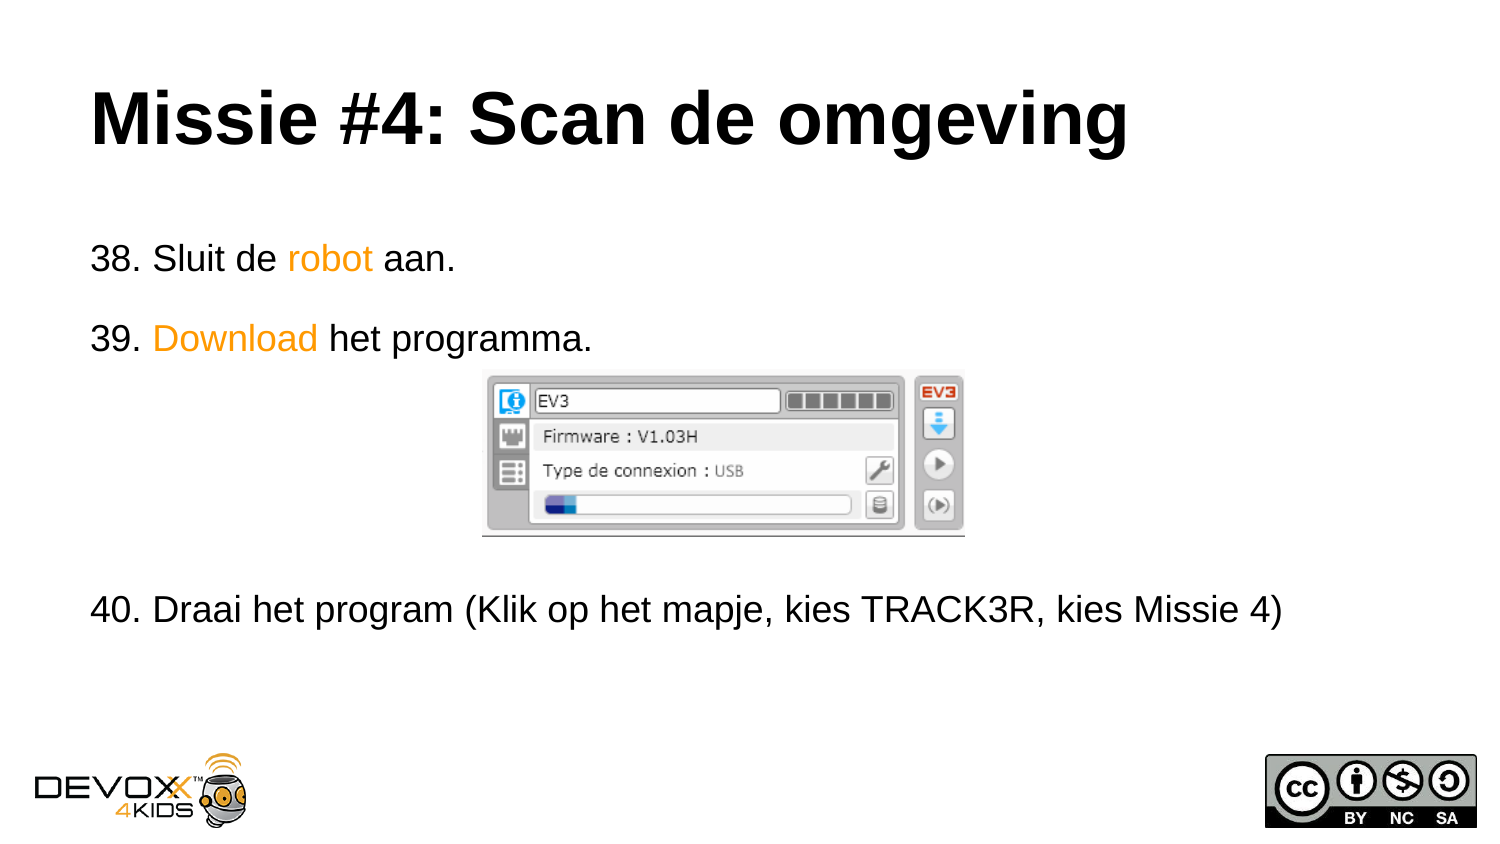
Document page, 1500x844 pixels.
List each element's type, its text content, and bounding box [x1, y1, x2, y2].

picture [481, 369, 965, 538]
title Missie #4: Scan de omgeving [75, 33, 1425, 175]
text_box 40. Draai het program (Klik op het mapje, kies TRACK3R, kies Missie 4) [75, 547, 1353, 716]
picture [1265, 754, 1477, 828]
list 38. Sluit de robot aan. 39. Download het programma. [75, 196, 1425, 402]
picture [35, 753, 246, 828]
